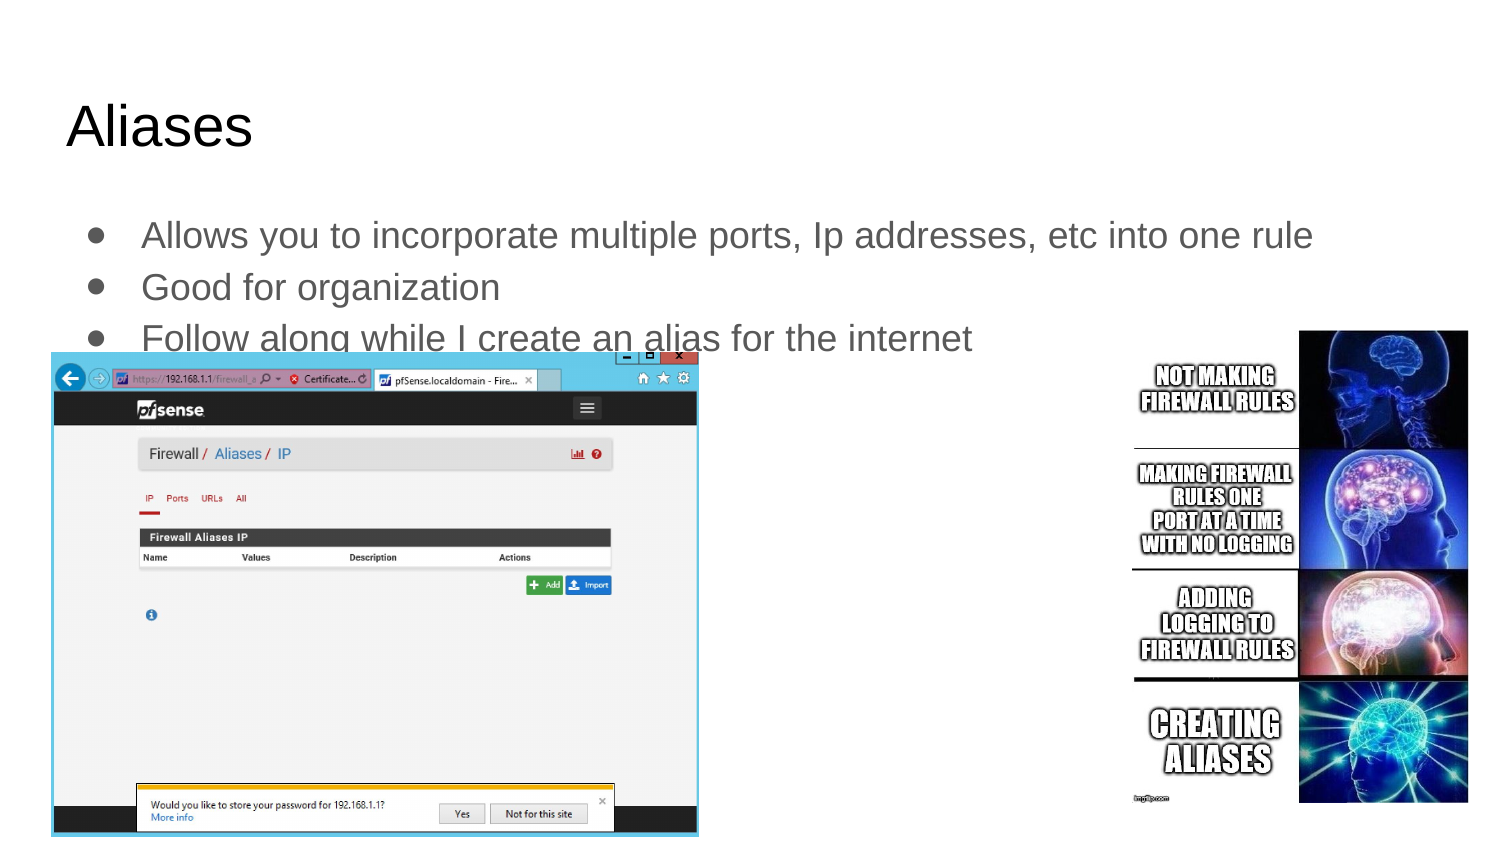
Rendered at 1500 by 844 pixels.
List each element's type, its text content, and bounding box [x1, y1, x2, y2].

title Aliases [51, 72, 1449, 167]
picture [50, 352, 700, 838]
list Allows you to incorporate multiple ports, Ip addresses, etc into one rule Good for organization Follow along while I create an alias for the internet [51, 189, 1449, 750]
picture [1131, 330, 1469, 803]
